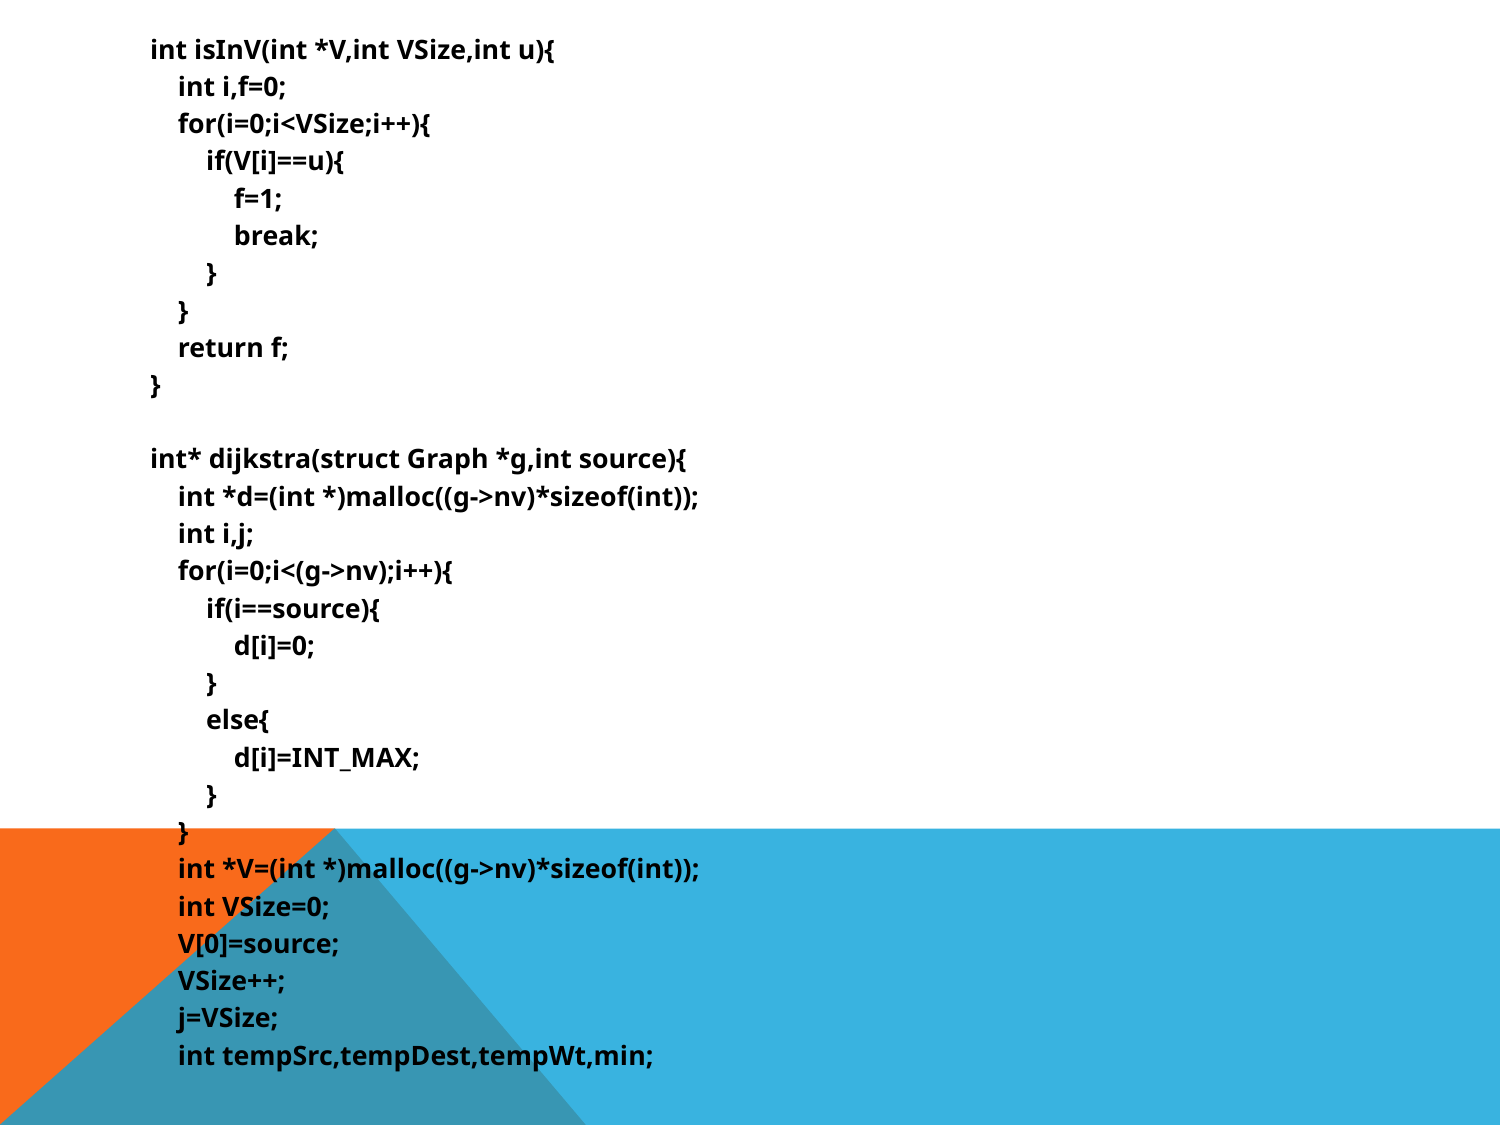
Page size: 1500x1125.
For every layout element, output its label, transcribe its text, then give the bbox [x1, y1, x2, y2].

list int isInV(int *V,int VSize,int u){ int i,f=0; for(i=0;i<VSize;i++){ if(V[i]==u){ f=1; break; } } return f; } int* dijkstra(struct Graph *g,int source){ int *d=(int *)malloc((g->nv)*sizeof(int)); int i,j; for(i=0;i<(g->nv);i++){ if(i==source){ d[i]=0; } else{ d[i]=INT_MAX; } } int *V=(int *)malloc((g->nv)*sizeof(int)); int VSize=0; V[0]=source; VSize++; j=VSize; int tempSrc,tempDest,tempWt,min; [135, 24, 1369, 1100]
